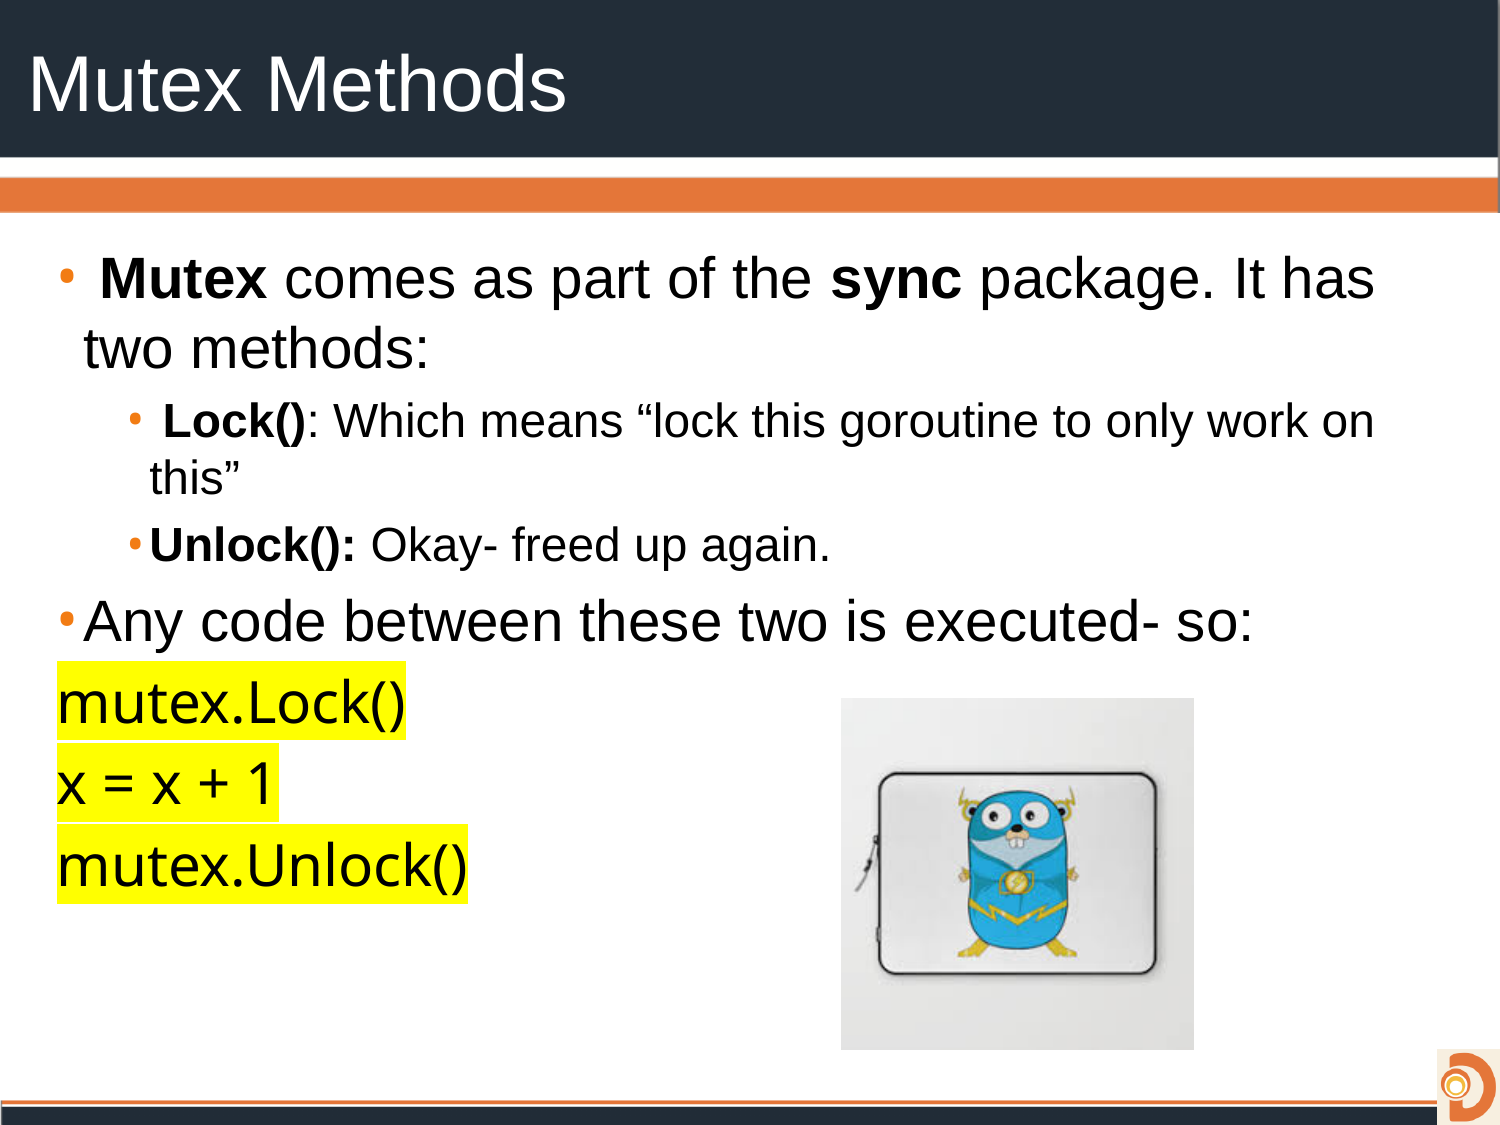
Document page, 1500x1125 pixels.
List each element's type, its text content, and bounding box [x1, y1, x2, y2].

picture [0, 0, 1500, 213]
picture [2, 1049, 1500, 1125]
picture [840, 697, 1194, 1051]
title Mutex Methods [12, 24, 1488, 136]
list Mutex comes as part of the sync package. It has two methods: Lock(): Which means “lock this goroutine to only work on this” Unlock(): Okay- freed up again. Any code between these two is executed- so: mutex.Lock() x = x + 1 mutex.Unlock() [12, 224, 1488, 1050]
